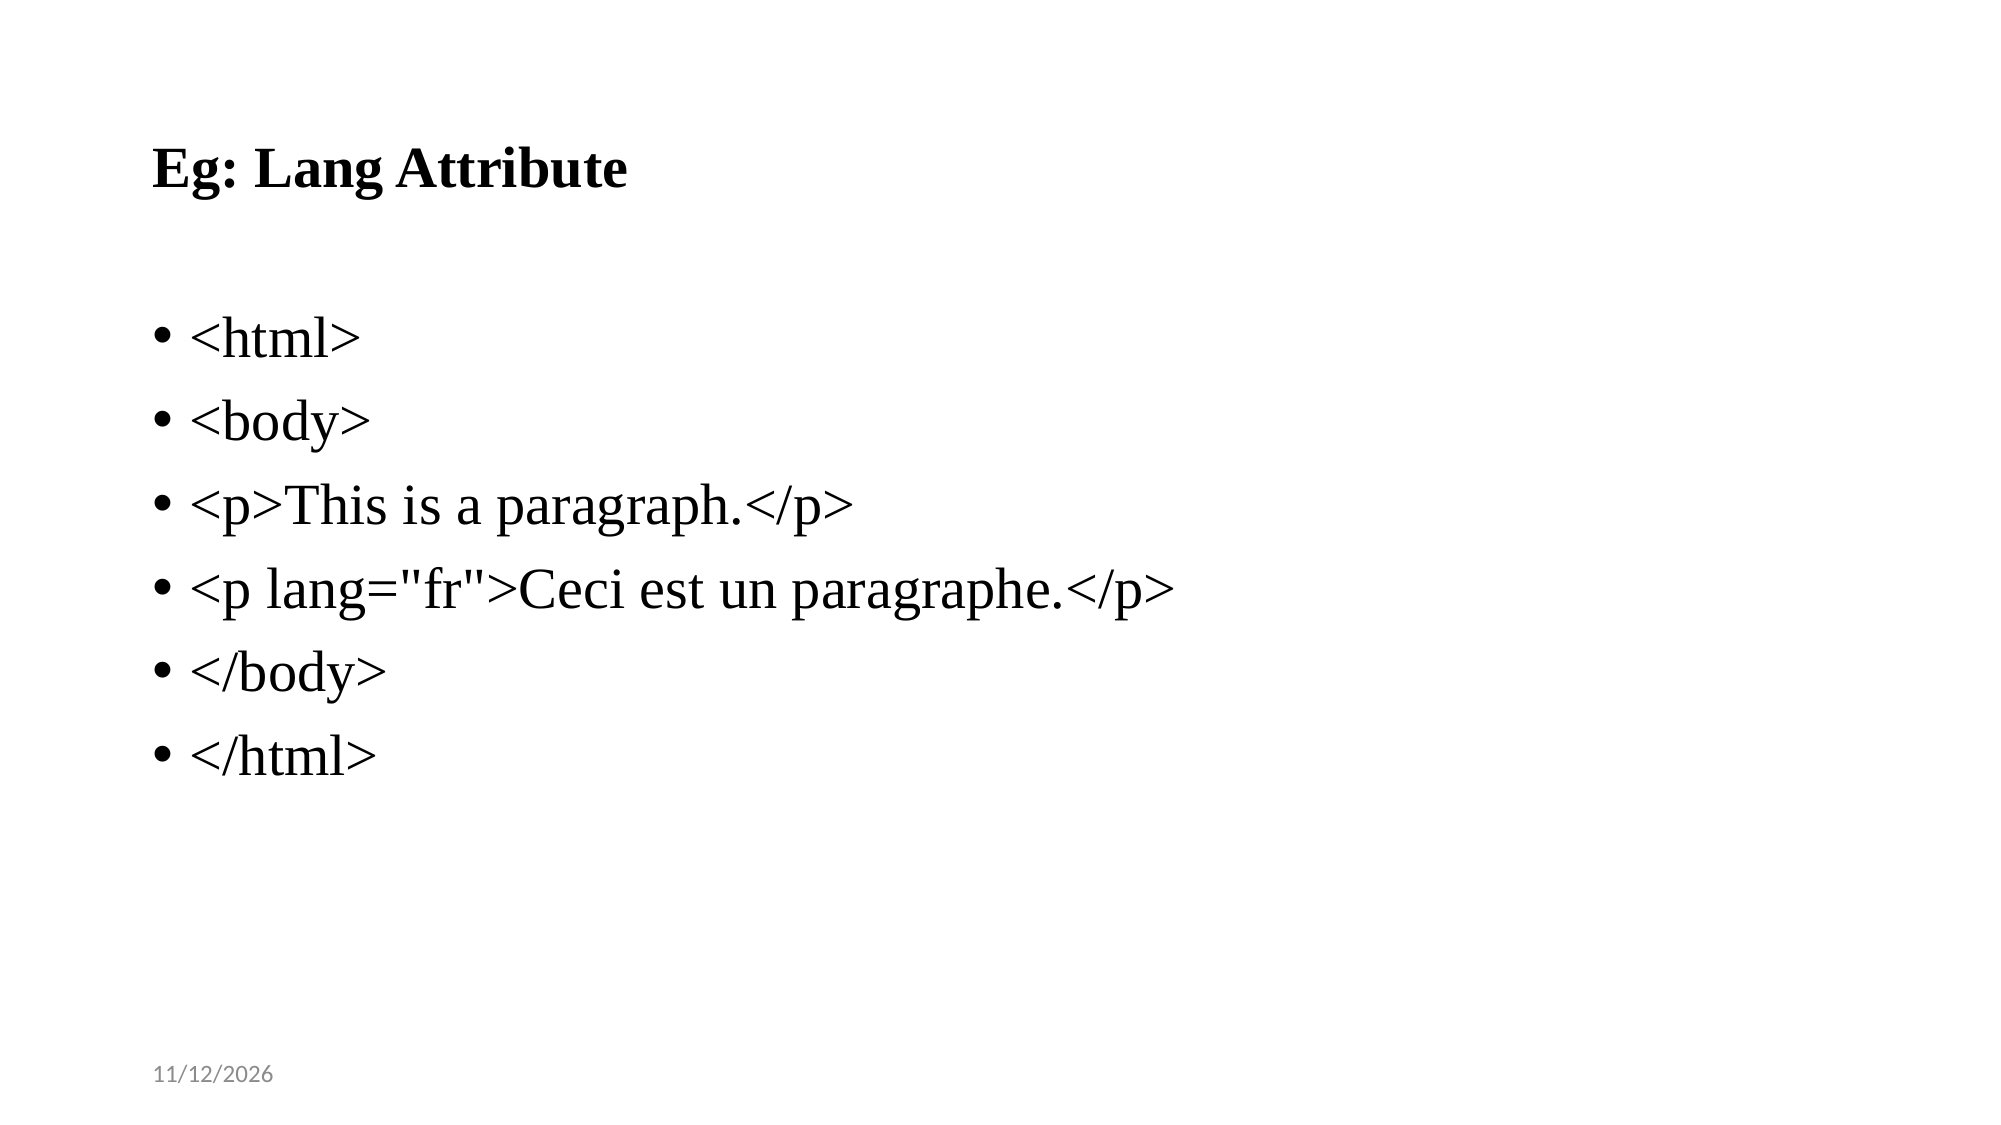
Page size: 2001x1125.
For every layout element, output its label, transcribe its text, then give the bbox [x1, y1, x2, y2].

title Eg: Lang Attribute [137, 59, 1863, 278]
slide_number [137, 1042, 588, 1103]
list <html> <body> <p>This is a paragraph.</p> <p lang="fr">Ceci est un paragraphe.</p> </body> </html> [137, 299, 1863, 1014]
